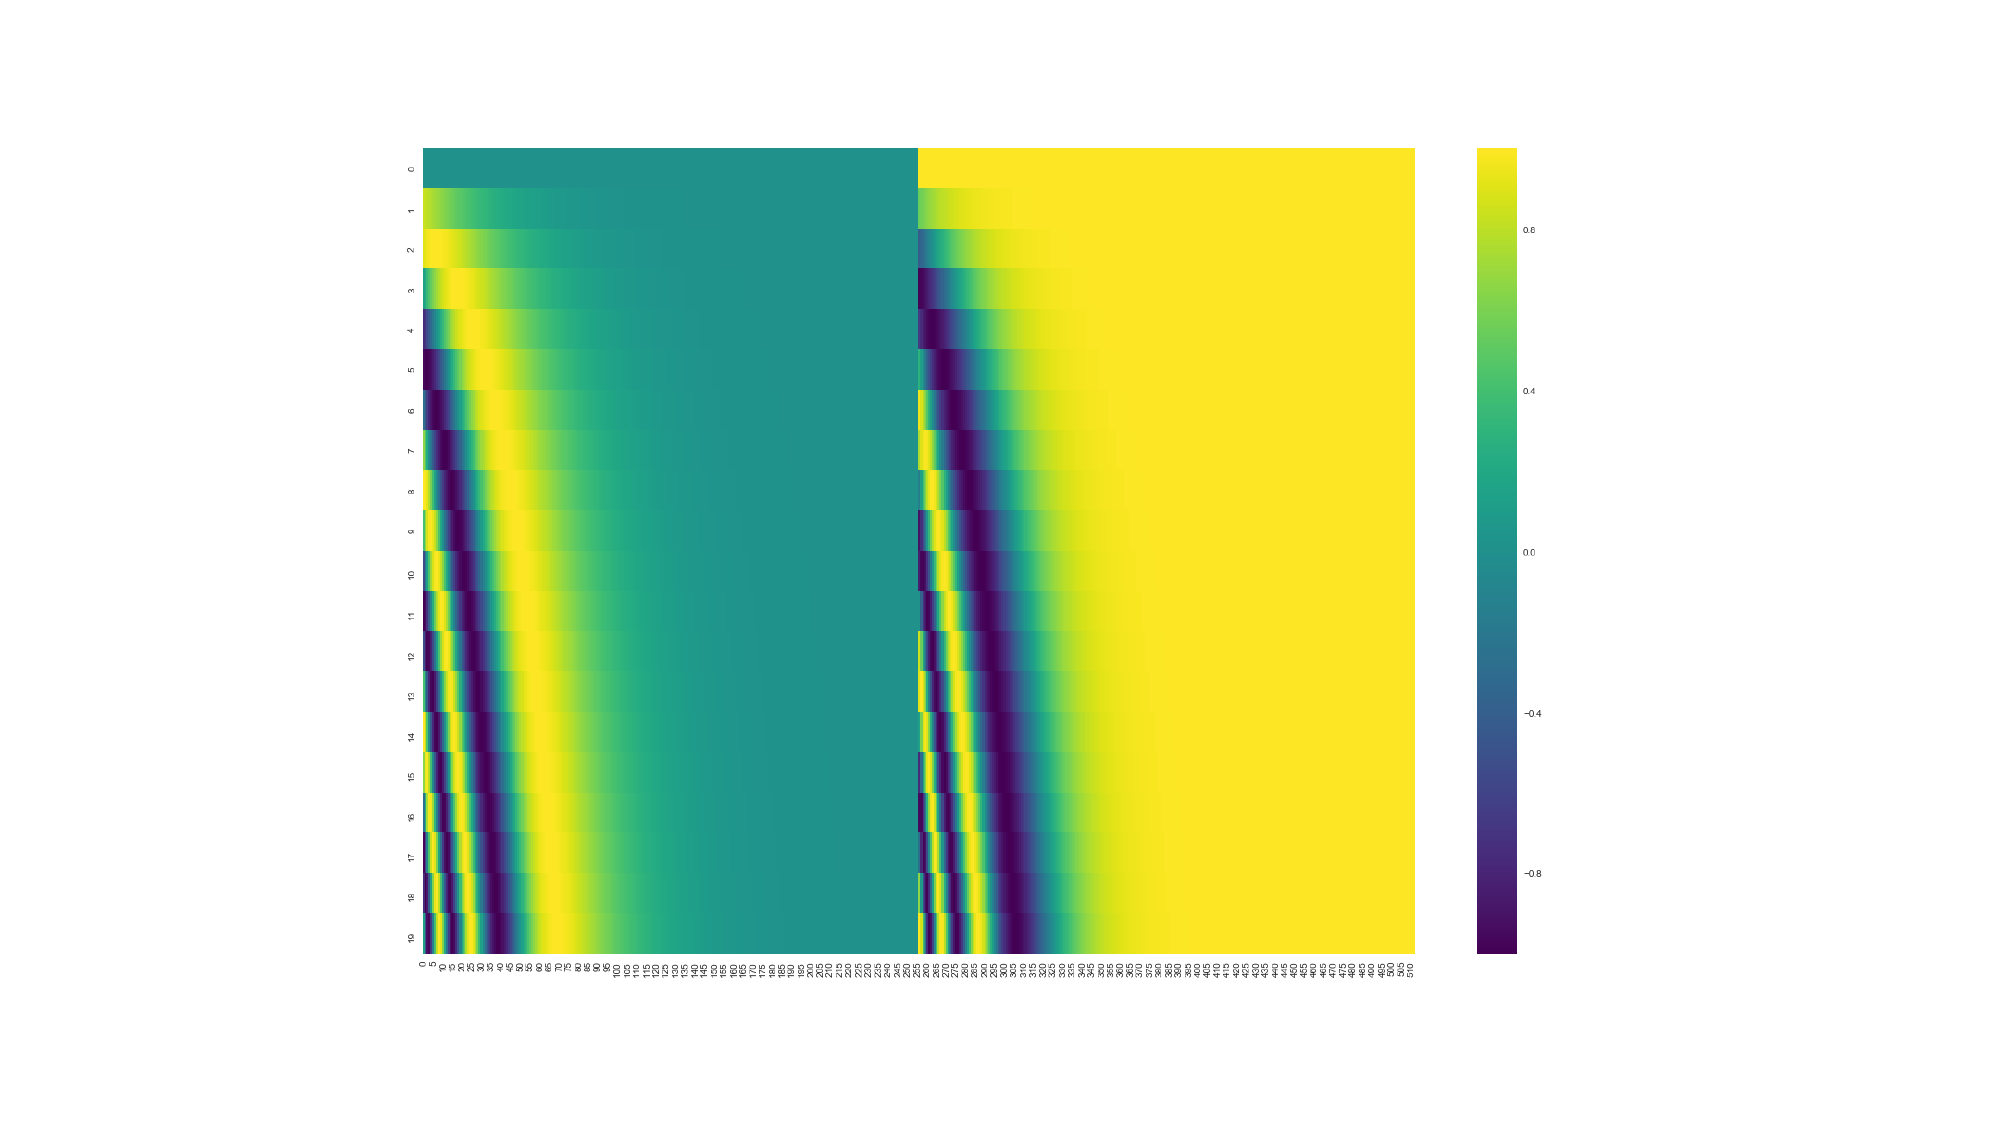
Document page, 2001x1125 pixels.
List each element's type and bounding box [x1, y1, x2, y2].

picture [401, 142, 1547, 982]
